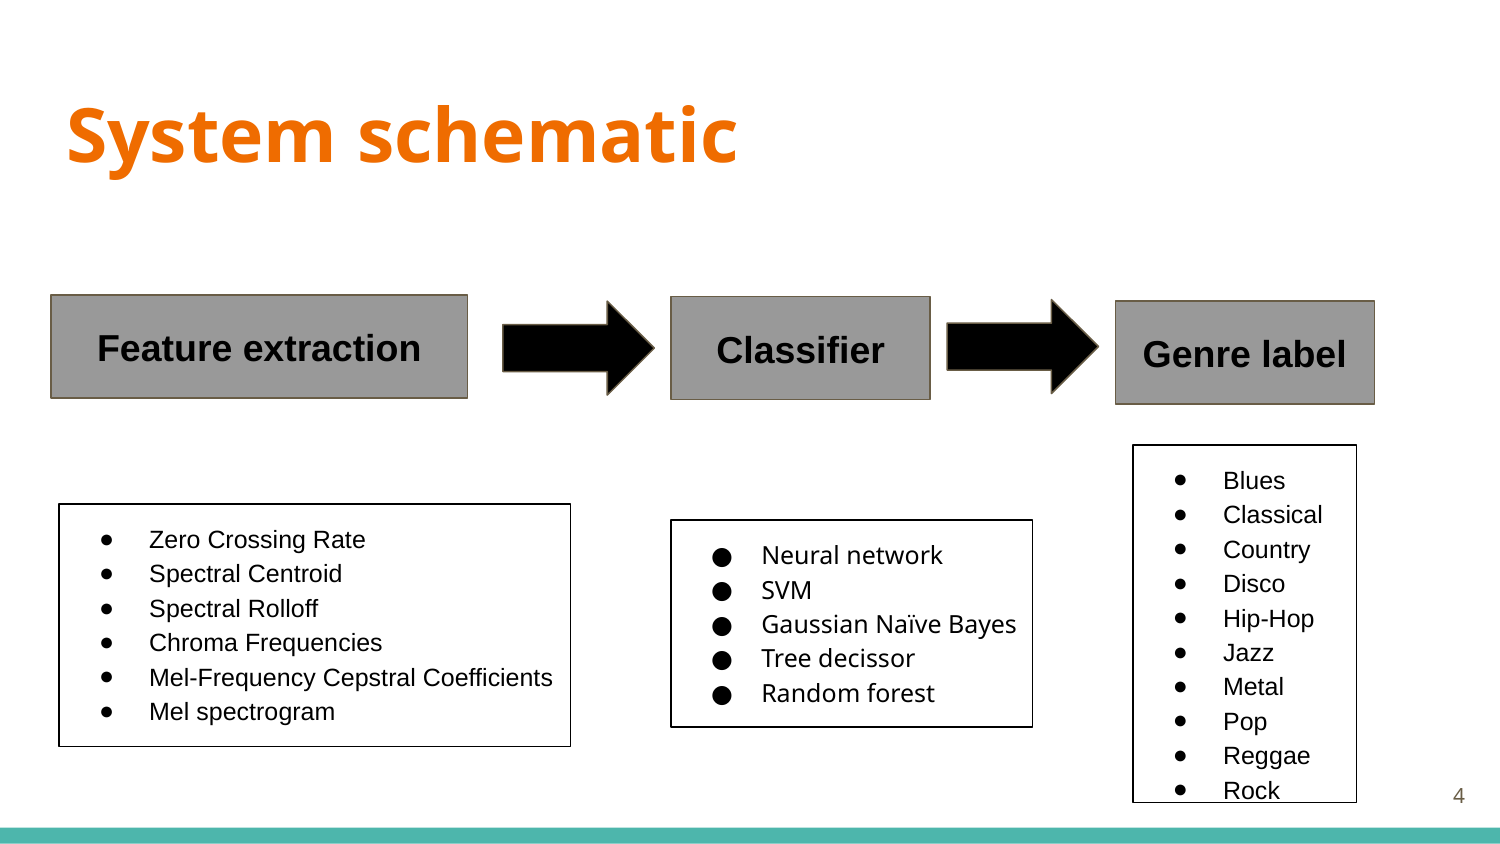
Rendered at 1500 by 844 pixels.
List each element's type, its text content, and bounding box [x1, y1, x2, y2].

text_box Zero Crossing Rate Spectral Centroid Spectral Rolloff Chroma Frequencies Mel-Frequency Cepstral Coefficients Mel spectrogram [59, 504, 571, 747]
text_box [947, 299, 1099, 394]
text_box Classifier [671, 296, 931, 400]
text_box Genre label [1115, 301, 1375, 405]
slide_number ‹#› [1389, 764, 1480, 830]
text_box Neural network SVM Gaussian Naïve Bayes Tree decissor Random forest [671, 520, 1033, 728]
text_box Blues Classical Country Disco Hip-Hop Jazz Metal Pop Reggae Rock [1133, 444, 1357, 803]
text_box Feature extraction [51, 294, 468, 398]
title System schematic [51, 72, 1449, 189]
text_box [502, 301, 655, 396]
